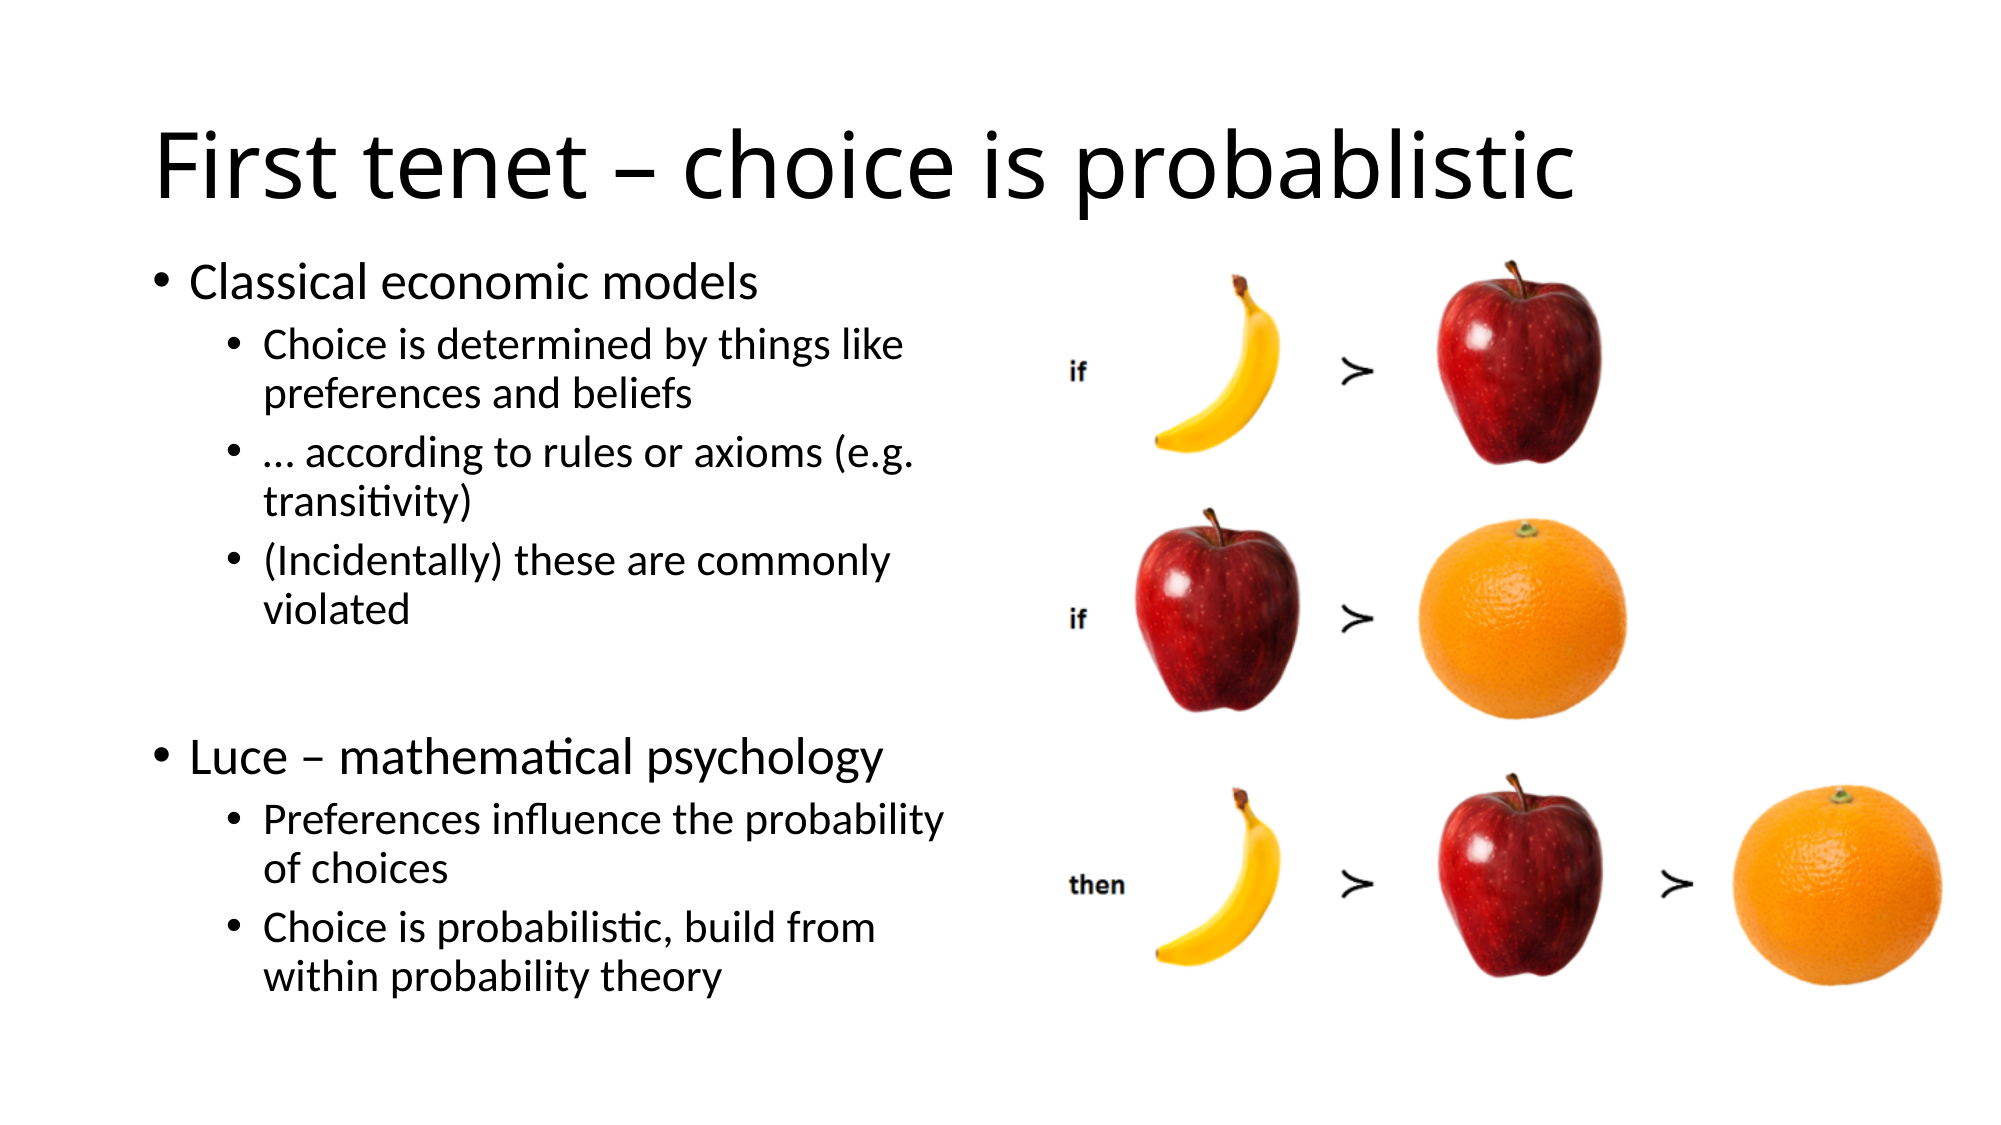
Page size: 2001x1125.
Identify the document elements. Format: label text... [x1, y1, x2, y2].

picture [1047, 246, 1954, 1003]
title First tenet – choice is probablistic [137, 59, 1863, 278]
list Classical economic models Choice is determined by things like preferences and beliefs … according to rules or axioms (e.g. transitivity) (Incidentally) these are commonly violated Luce – mathematical psychology Preferences influence the probability of choices Choice is probabilistic, build from within probability theory [137, 246, 988, 1014]
